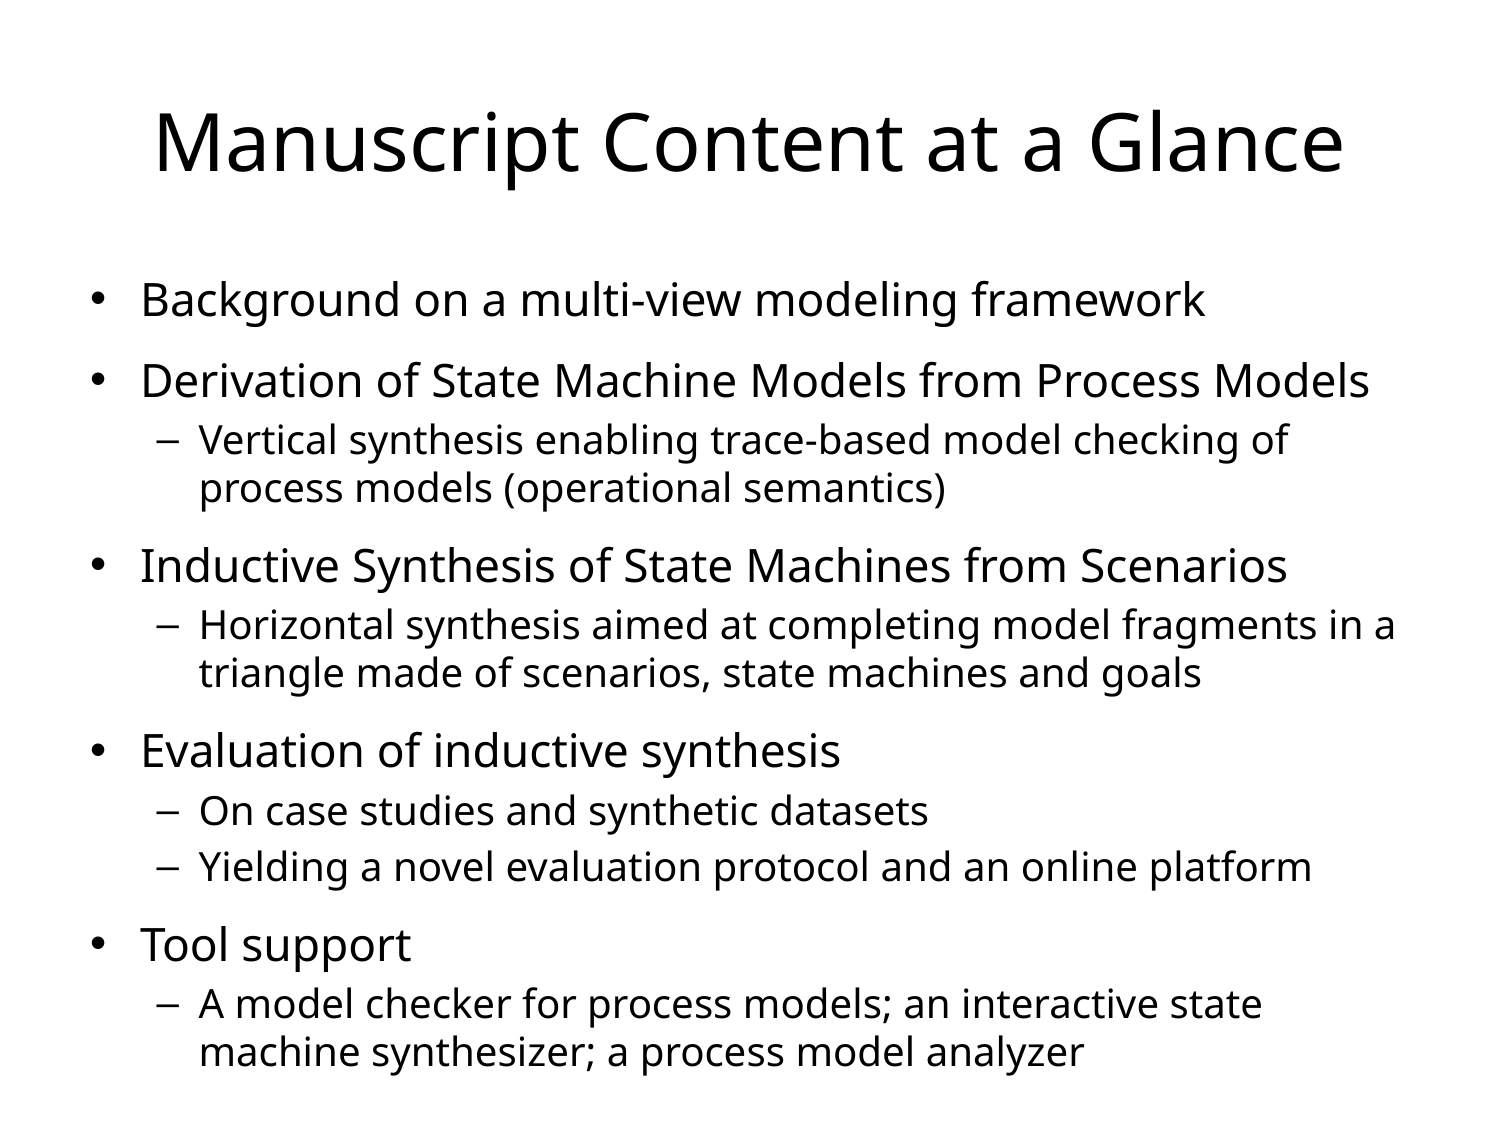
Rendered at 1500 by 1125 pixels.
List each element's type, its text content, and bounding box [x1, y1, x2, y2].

list Background on a multi-view modeling framework Derivation of State Machine Models from Process Models Vertical synthesis enabling trace-based model checking of process models (operational semantics) Inductive Synthesis of State Machines from Scenarios Horizontal synthesis aimed at completing model fragments in a triangle made of scenarios, state machines and goals Evaluation of inductive synthesis On case studies and synthetic datasets Yielding a novel evaluation protocol and an online platform Tool support A model checker for process models; an interactive state machine synthesizer; a process model analyzer [75, 262, 1425, 1094]
title Manuscript Content at a Glance [75, 45, 1425, 233]
